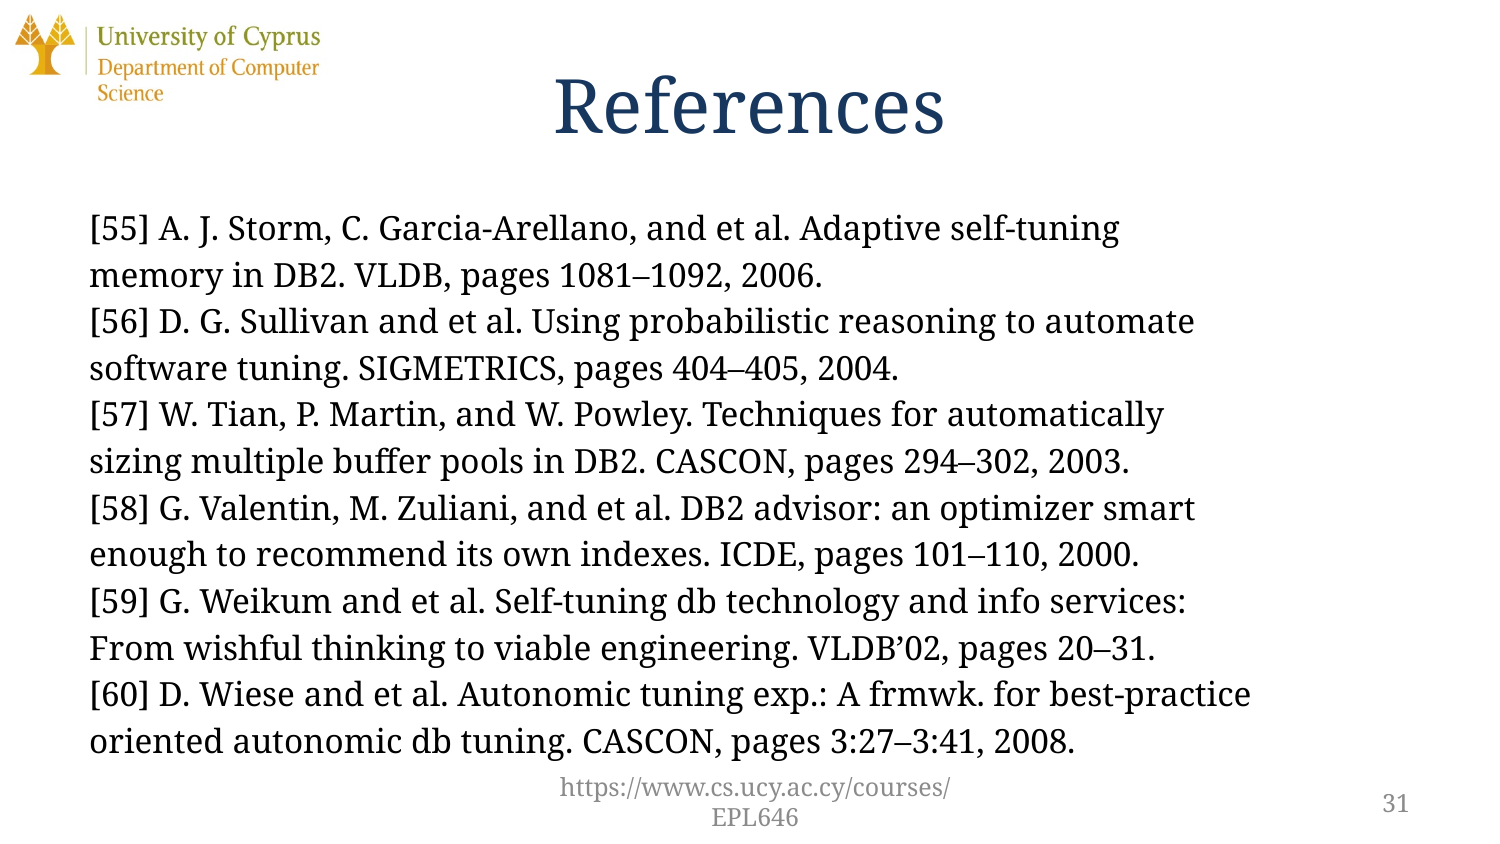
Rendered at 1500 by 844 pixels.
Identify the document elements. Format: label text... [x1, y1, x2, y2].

list [55] A. J. Storm, C. Garcia-Arellano, and et al. Adaptive self-tuning memory in DB2. VLDB, pages 1081–1092, 2006. [56] D. G. Sullivan and et al. Using probabilistic reasoning to automate software tuning. SIGMETRICS, pages 404–405, 2004. [57] W. Tian, P. Martin, and W. Powley. Techniques for automatically sizing multiple buffer pools in DB2. CASCON, pages 294–302, 2003. [58] G. Valentin, M. Zuliani, and et al. DB2 advisor: an optimizer smart enough to recommend its own indexes. ICDE, pages 101–110, 2000. [59] G. Weikum and et al. Self-tuning db technology and info services: From wishful thinking to viable engineering. VLDB’02, pages 20–31. [60] D. Wiese and et al. Autonomic tuning exp.: A frmwk. for best-practice oriented autonomic db tuning. CASCON, pages 3:27–3:41, 2008. [74, 199, 1457, 757]
title References [75, 33, 1425, 175]
footer https://www.cs.ucy.ac.cy/courses/EPL646 [512, 776, 998, 827]
picture [0, 0, 341, 132]
slide_number 31 [1074, 782, 1425, 827]
